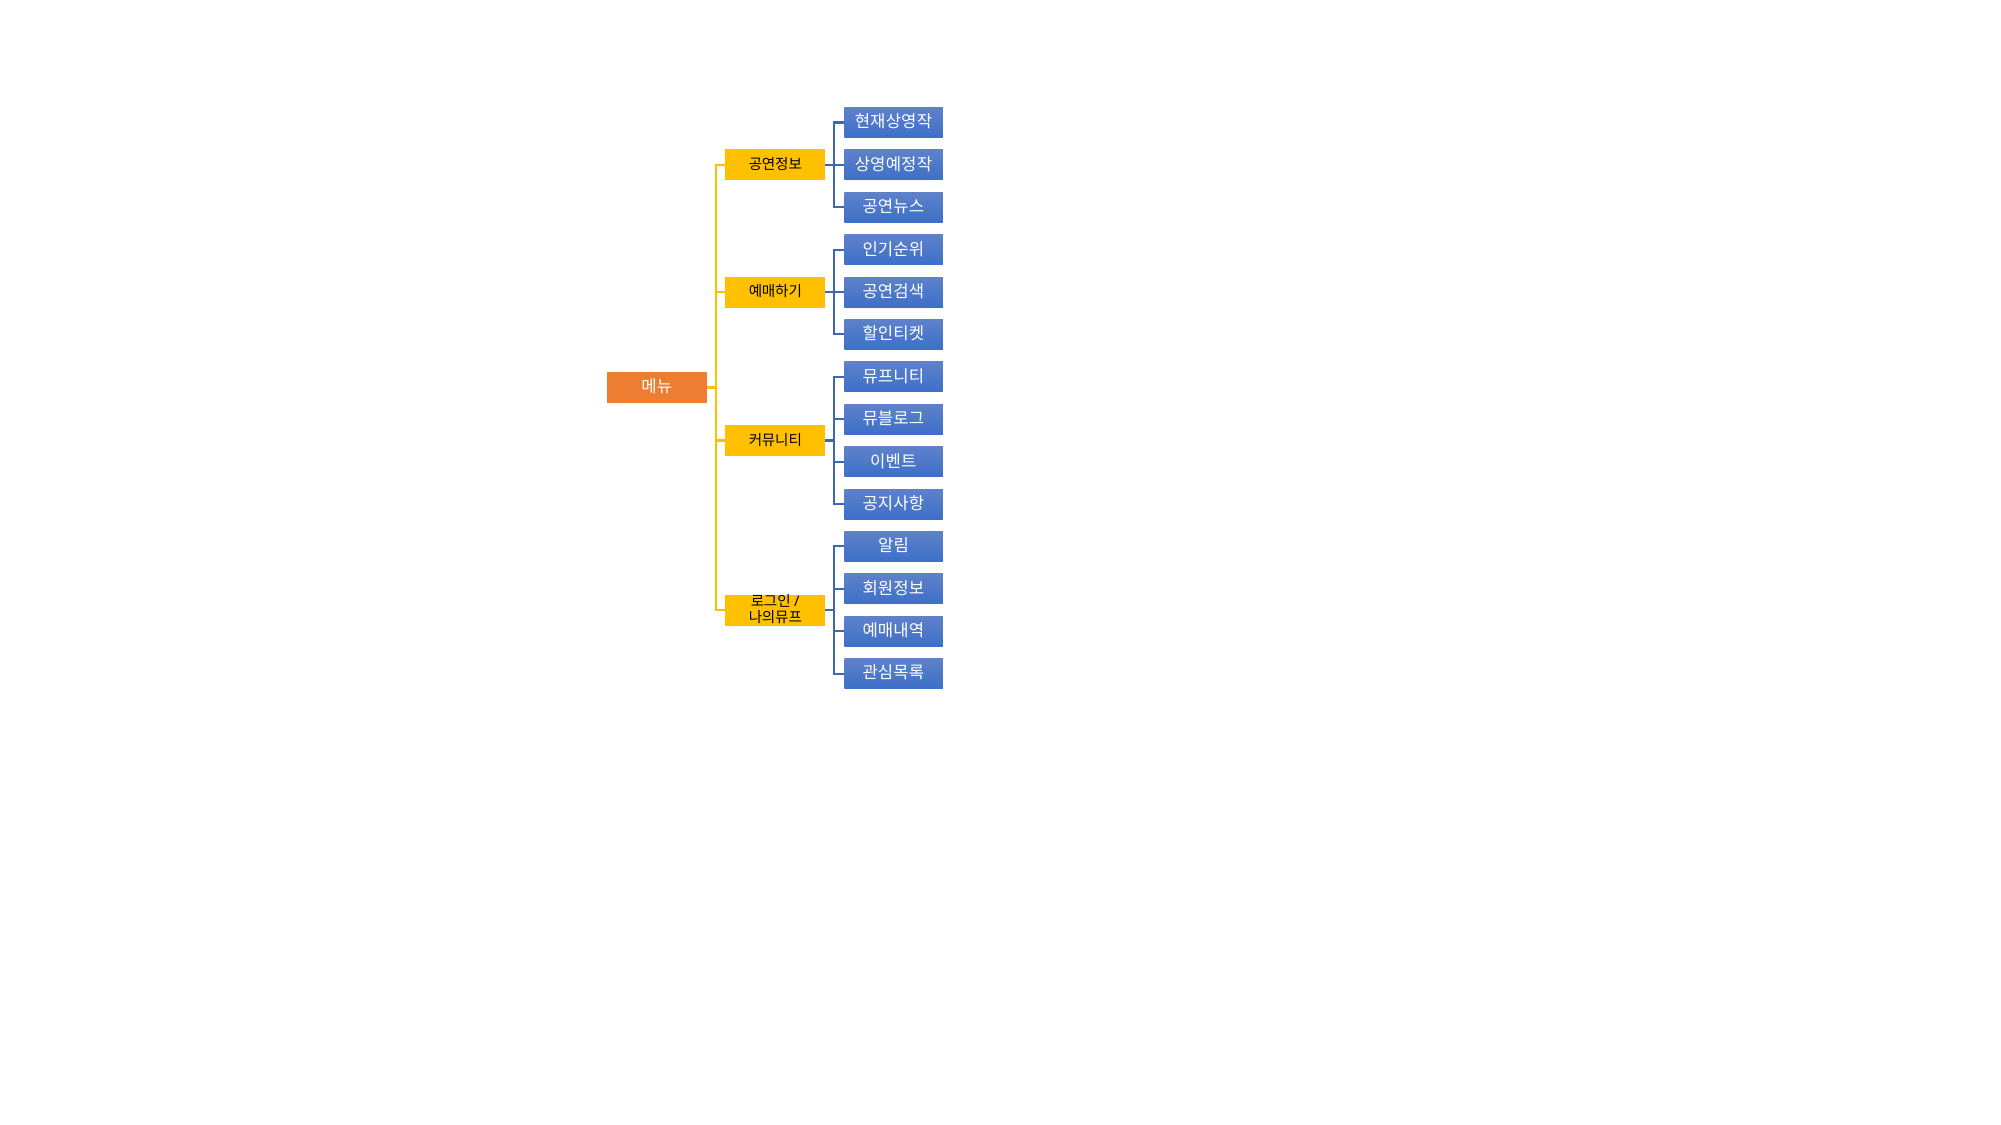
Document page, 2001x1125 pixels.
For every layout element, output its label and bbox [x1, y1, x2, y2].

text_box [534, 107, 1016, 689]
